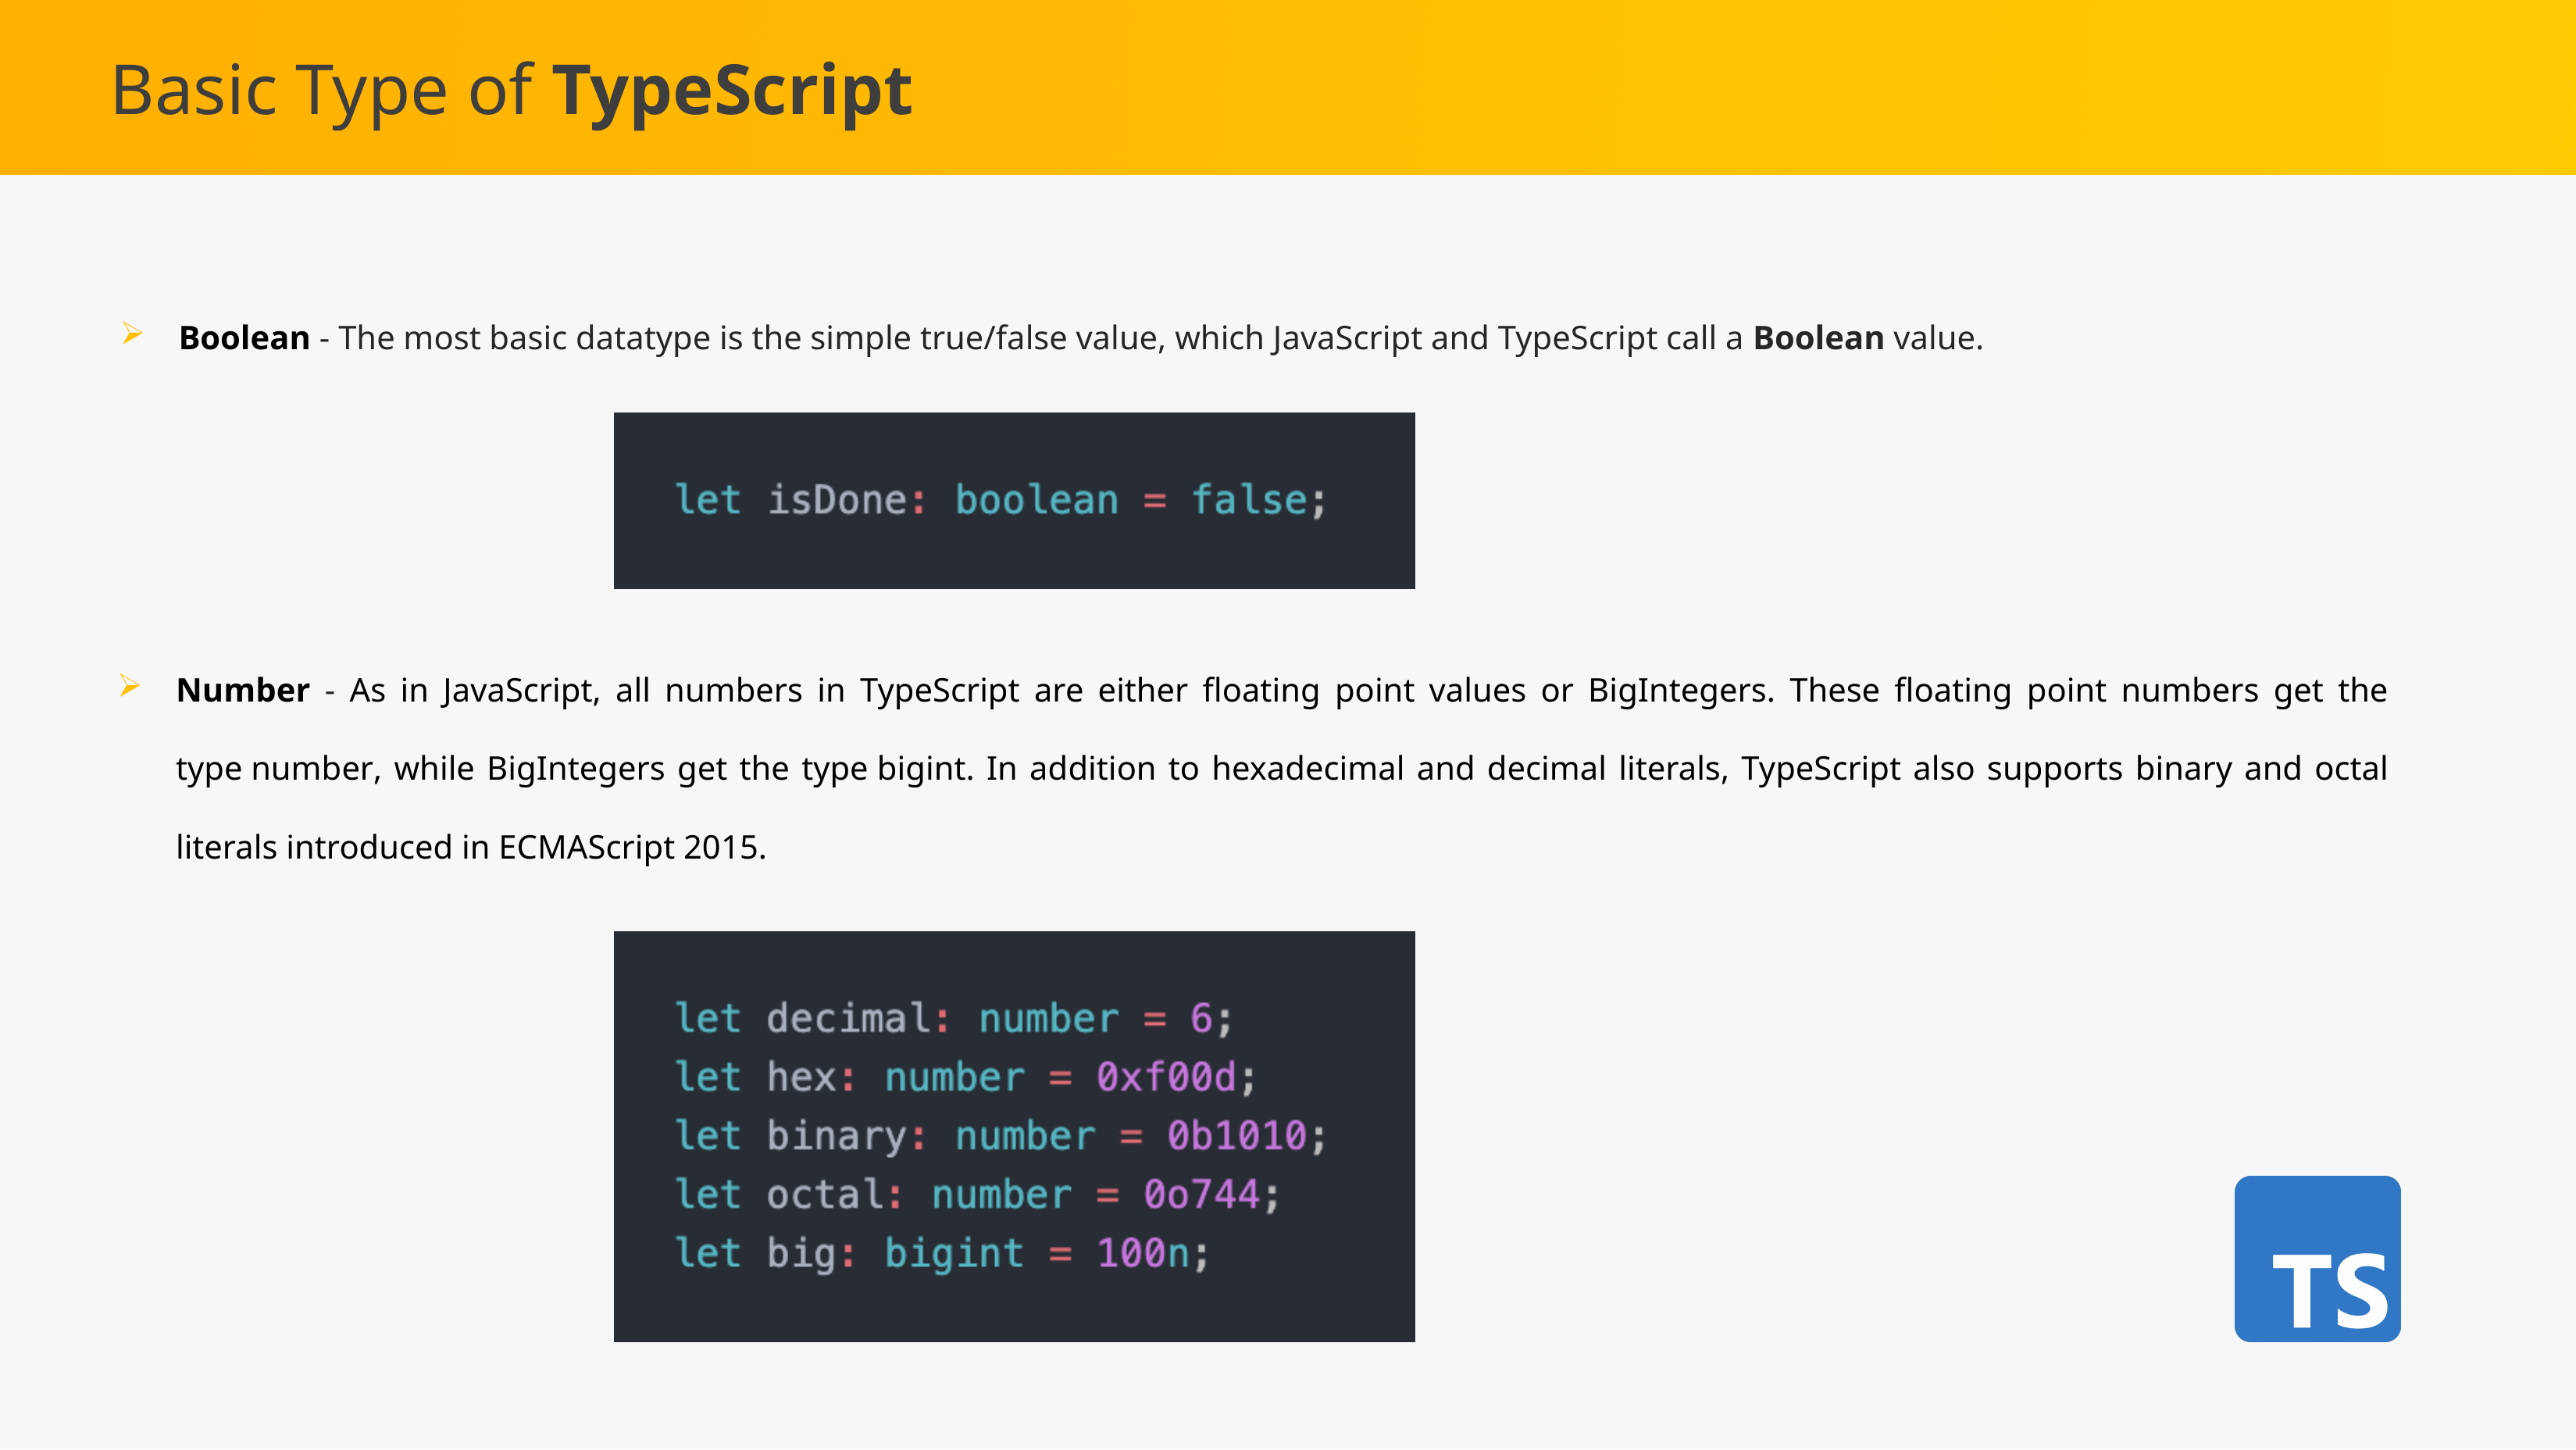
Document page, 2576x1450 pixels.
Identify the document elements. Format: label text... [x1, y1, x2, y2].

picture [614, 412, 1415, 589]
text_box Number - As in JavaScript, all numbers in TypeScript are either floating point values or BigIntegers. These floating point numbers get the type number, while BigIntegers get the type bigint. In addition to hexadecimal and decimal literals, TypeScript also supports binary and octal literals introduced in ECMAScript 2015. [105, 624, 2401, 871]
picture [2235, 1176, 2402, 1343]
text_box Boolean - The most basic datatype is the simple true/false value, which JavaScript and TypeScript call a Boolean value. [108, 272, 2401, 362]
picture [614, 931, 1415, 1343]
picture [0, 0, 2576, 175]
